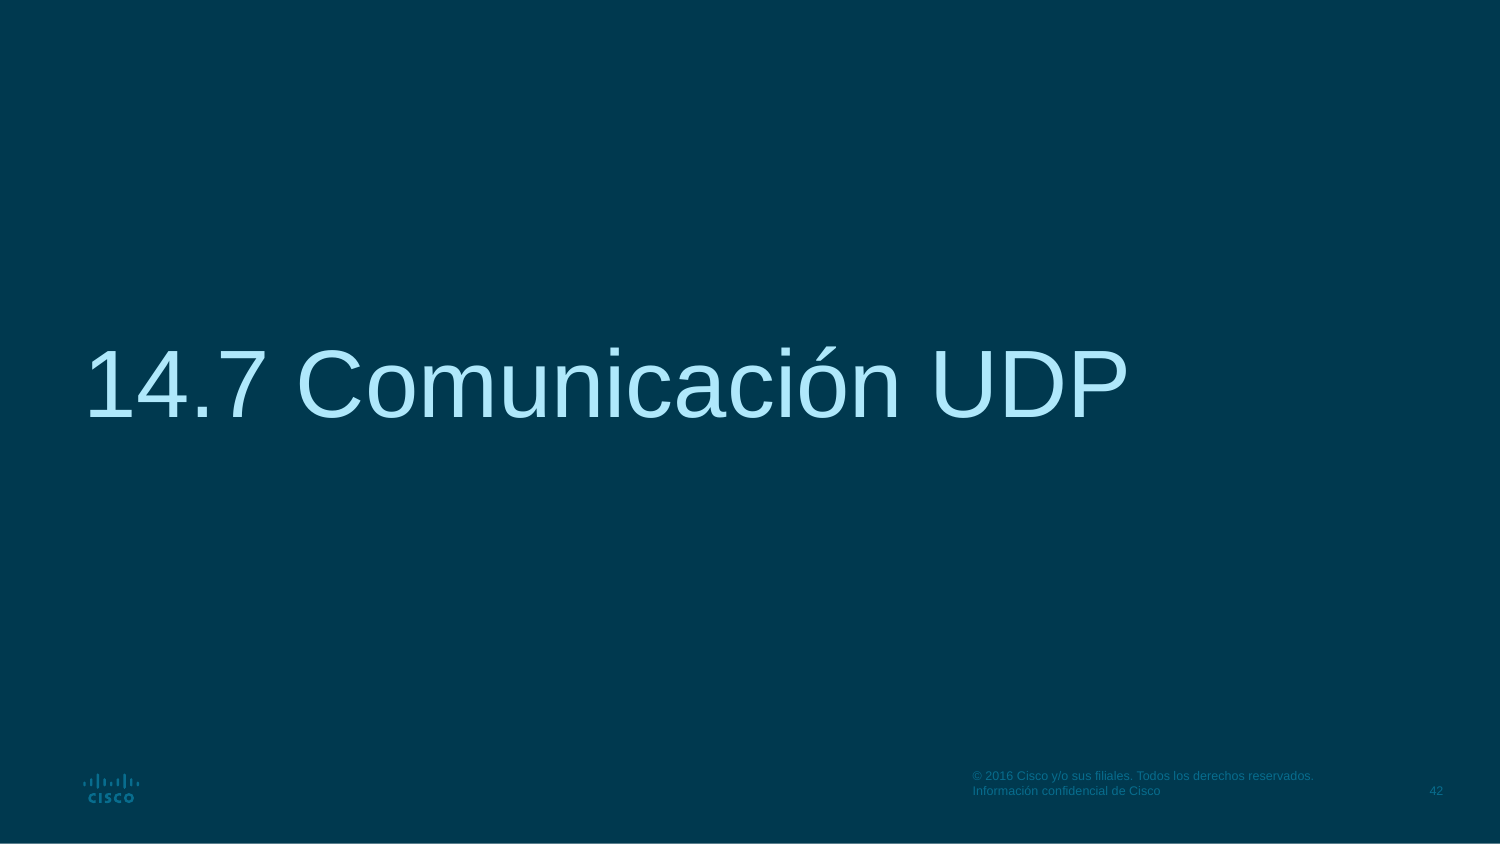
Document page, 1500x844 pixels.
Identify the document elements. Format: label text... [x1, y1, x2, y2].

title 14.7 Comunicación UDP [68, 293, 1356, 446]
